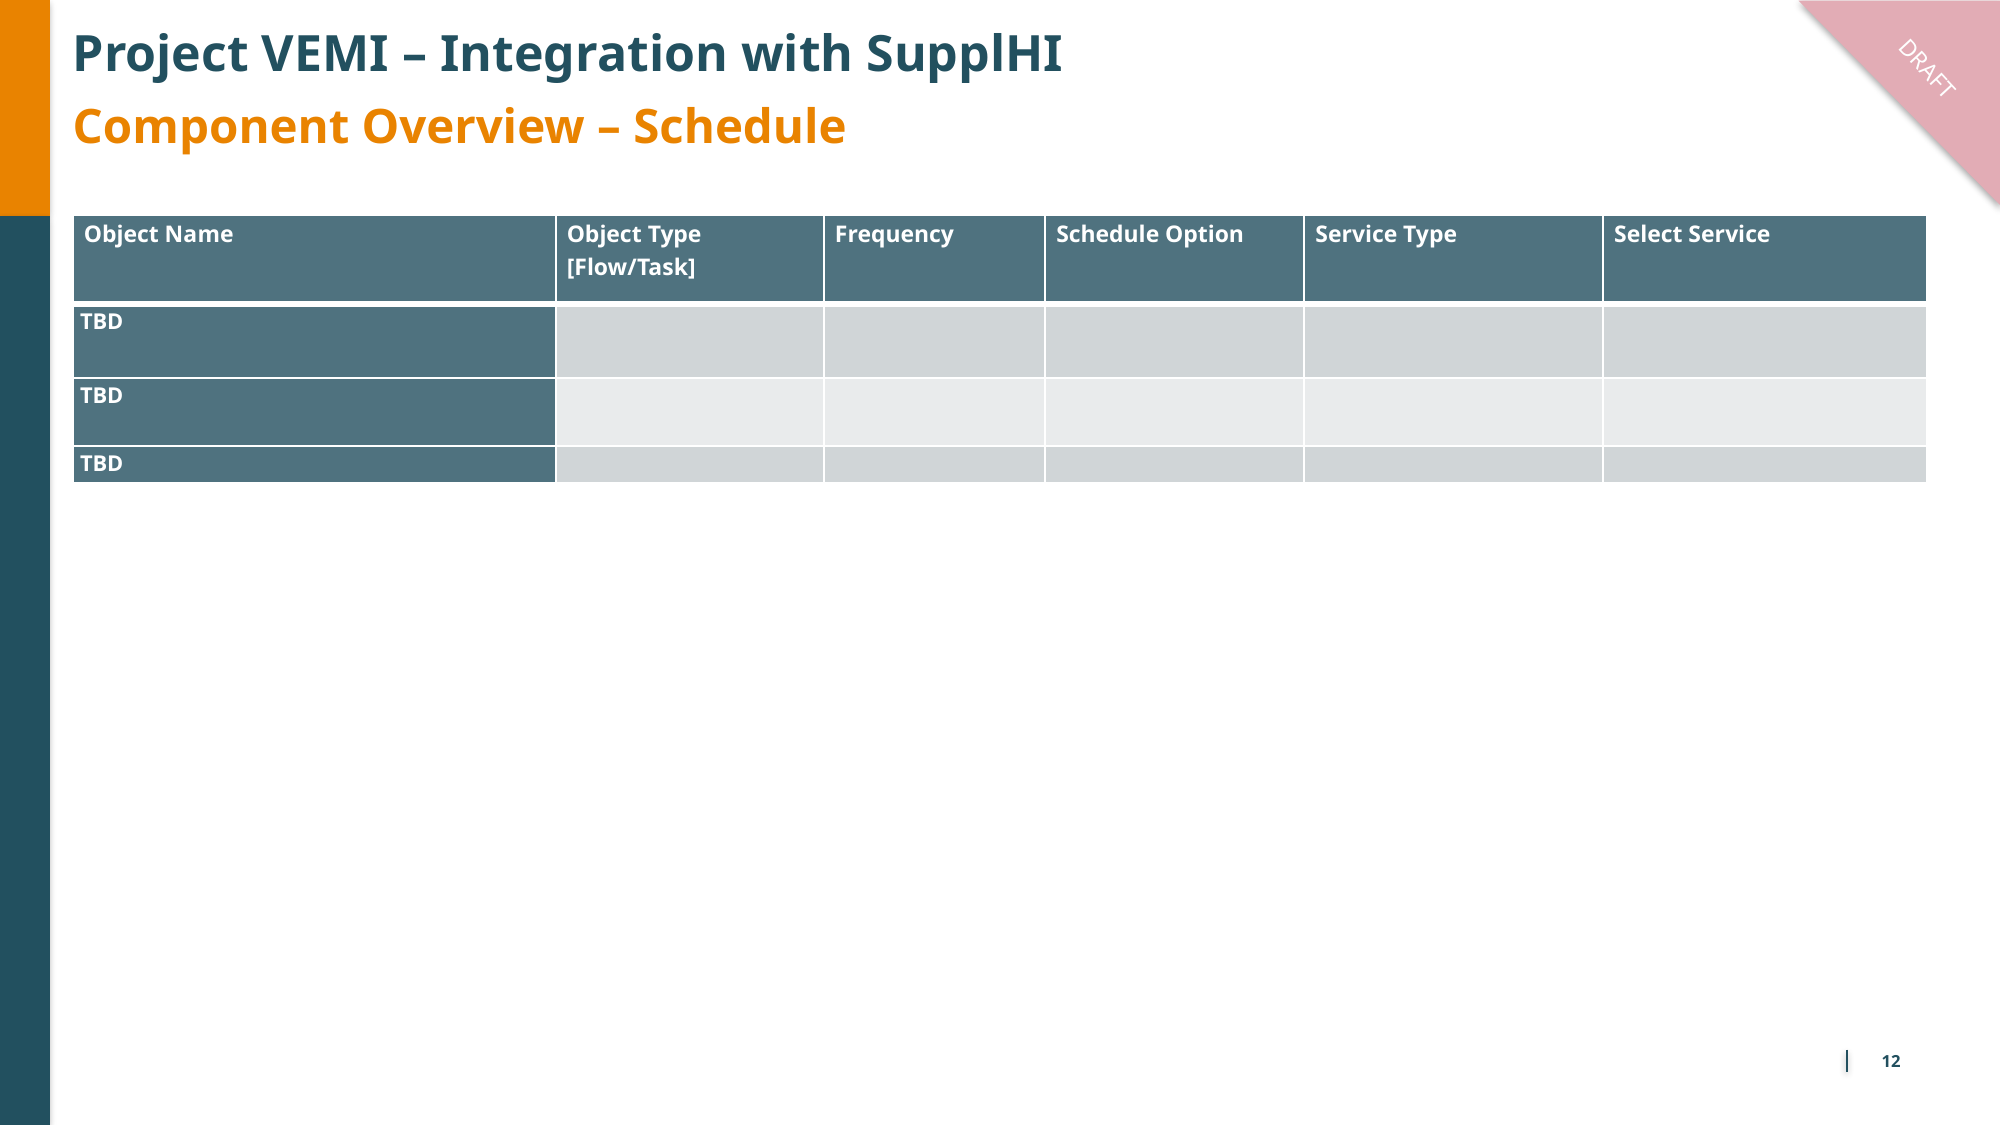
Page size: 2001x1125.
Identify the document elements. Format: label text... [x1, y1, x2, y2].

table_header Select Service [1604, 216, 1926, 301]
table_cell TBD [74, 307, 555, 377]
table_cell [1305, 307, 1602, 377]
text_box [1798, 0, 2000, 207]
table_cell TBD [74, 447, 555, 482]
title Project VEMI – Integration with SupplHI [72, 21, 1549, 96]
table_cell [557, 447, 823, 482]
table_header Service Type [1305, 216, 1602, 301]
table_cell [1046, 447, 1303, 482]
table_cell [557, 307, 823, 377]
table_cell [557, 379, 823, 445]
table_cell [825, 307, 1044, 377]
table_cell [1305, 447, 1602, 482]
table_header Object Name [74, 216, 555, 301]
table_header Object Type [Flow/Task] [557, 216, 823, 301]
table_cell [1604, 379, 1926, 445]
subtitle Component Overview – Schedule [72, 96, 1549, 153]
table_cell [1046, 379, 1303, 445]
table_cell [825, 379, 1044, 445]
table_cell [1305, 379, 1602, 445]
table_cell TBD [74, 379, 555, 445]
table_cell [825, 447, 1044, 482]
table_cell [1604, 307, 1926, 377]
table_header Frequency [825, 216, 1044, 301]
table_header Schedule Option [1046, 216, 1303, 301]
table_cell [1604, 447, 1926, 482]
table_cell [1046, 307, 1303, 377]
